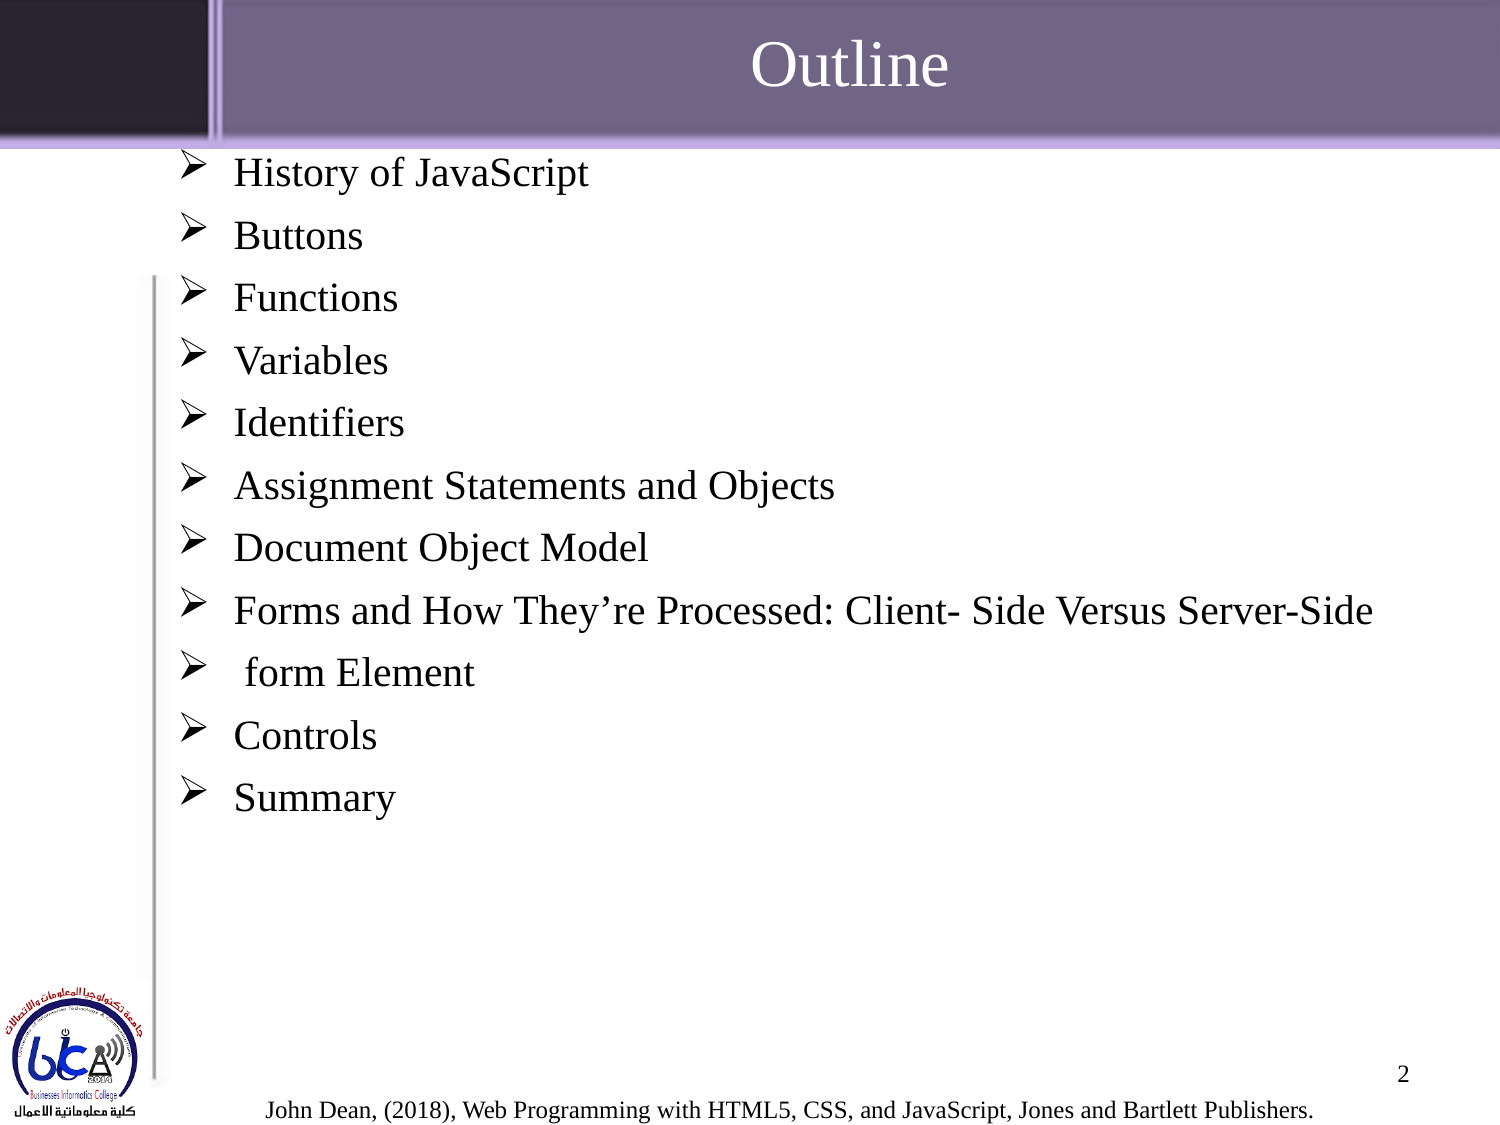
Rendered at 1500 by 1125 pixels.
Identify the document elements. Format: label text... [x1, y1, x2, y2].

picture [0, 0, 1500, 149]
picture [0, 275, 179, 1125]
slide_number 2 [1074, 1042, 1425, 1103]
text_box History of JavaScript Buttons Functions Variables Identifiers Assignment Statements and Objects Document Object Model Forms and How They’re Processed: Client- Side Versus Server-Side form Element Controls Summary [162, 156, 1500, 828]
footer John Dean, (2018), Web Programming with HTML5, CSS, and JavaScript, Jones and Bartlett Publishers. [212, 1092, 1363, 1125]
